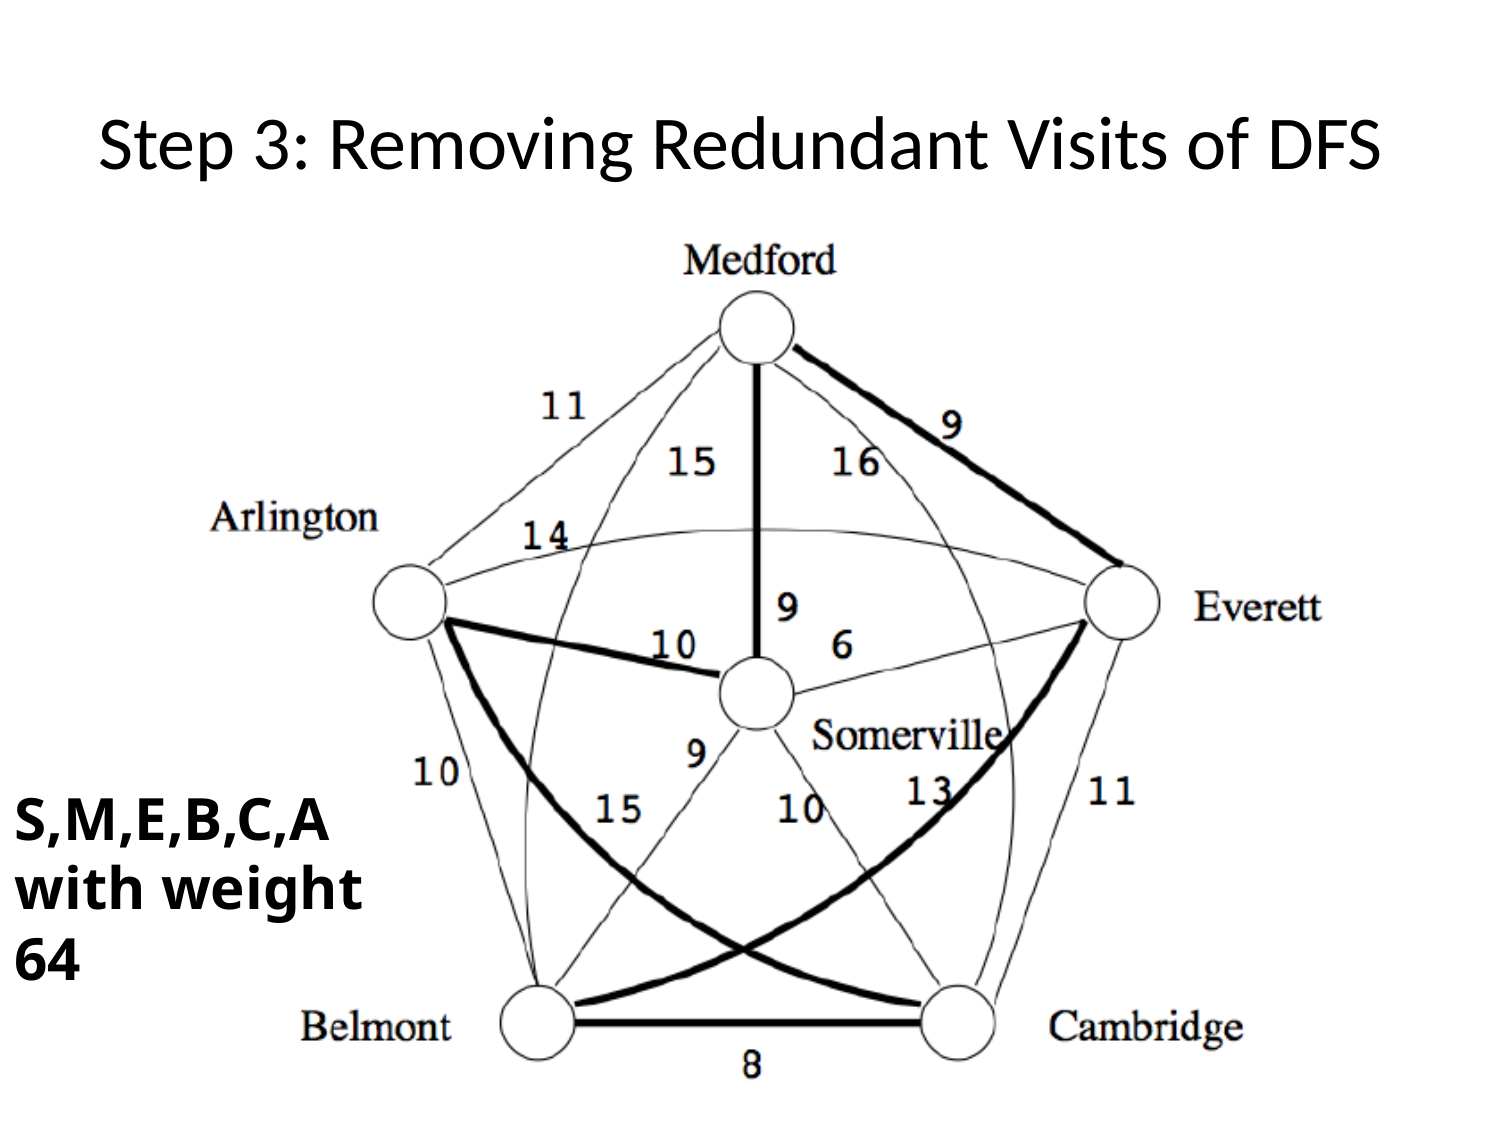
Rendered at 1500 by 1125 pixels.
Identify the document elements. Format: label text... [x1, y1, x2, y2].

title Step 3: Removing Redundant Visits of DFS [75, 45, 1425, 233]
picture [168, 214, 1350, 1107]
text_box S,M,E,B,C,A with weight 64 [0, 774, 163, 1000]
